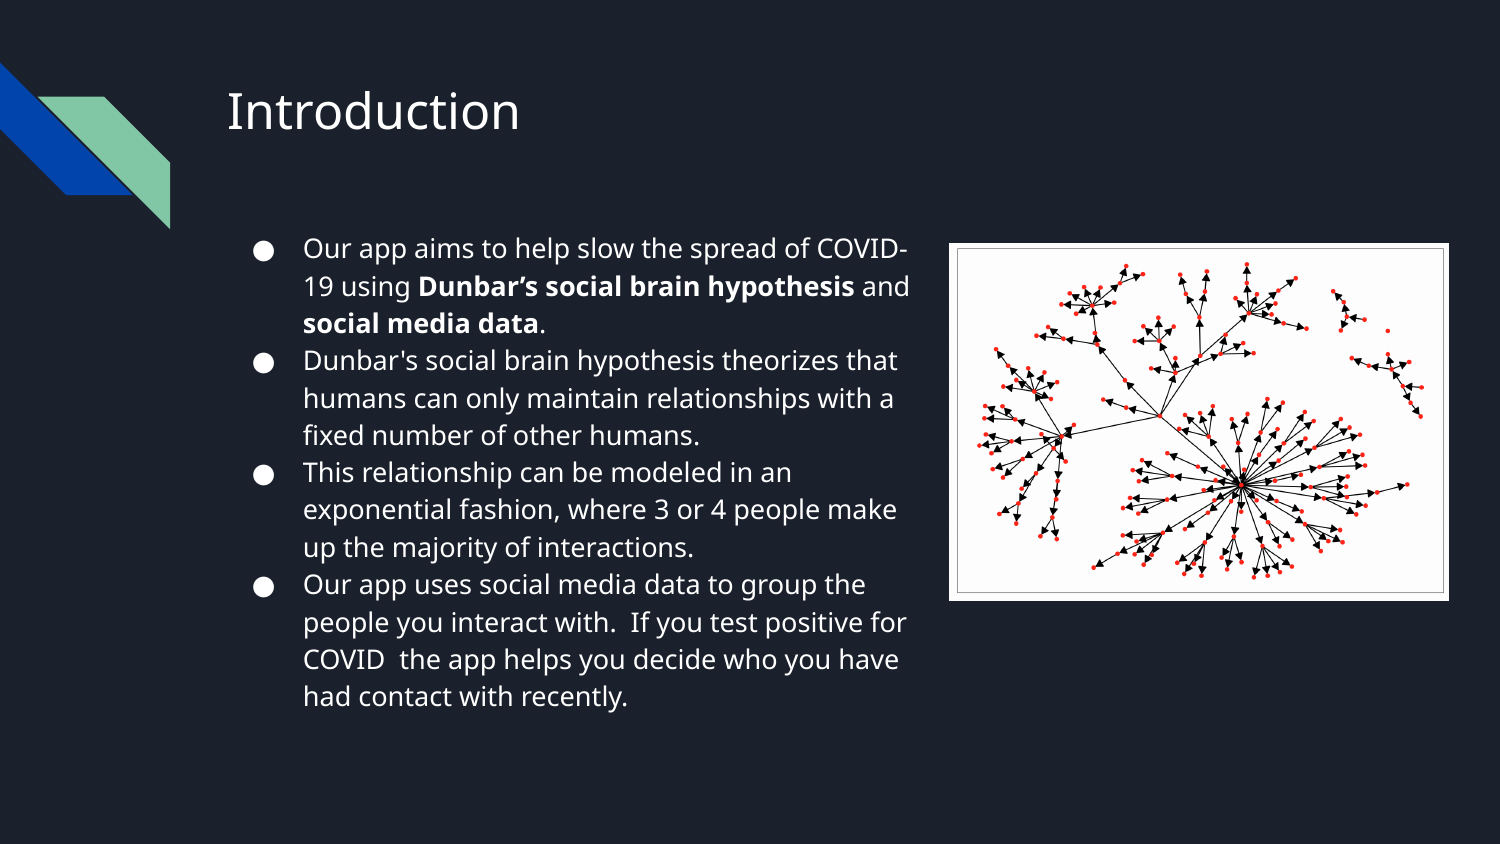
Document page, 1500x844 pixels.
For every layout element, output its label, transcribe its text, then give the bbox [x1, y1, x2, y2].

title Introduction [212, 64, 1368, 177]
picture [948, 243, 1449, 601]
list Our app aims to help slow the spread of COVID-19 using Dunbar’s social brain hypothesis and social media data. Dunbar's social brain hypothesis theorizes that humans can only maintain relationships with a fixed number of other humans. This relationship can be modeled in an exponential fashion, where 3 or 4 people make up the majority of interactions. Our app uses social media data to group the people you interact with. If you test positive for COVID the app helps you decide who you have had contact with recently. [212, 211, 929, 735]
